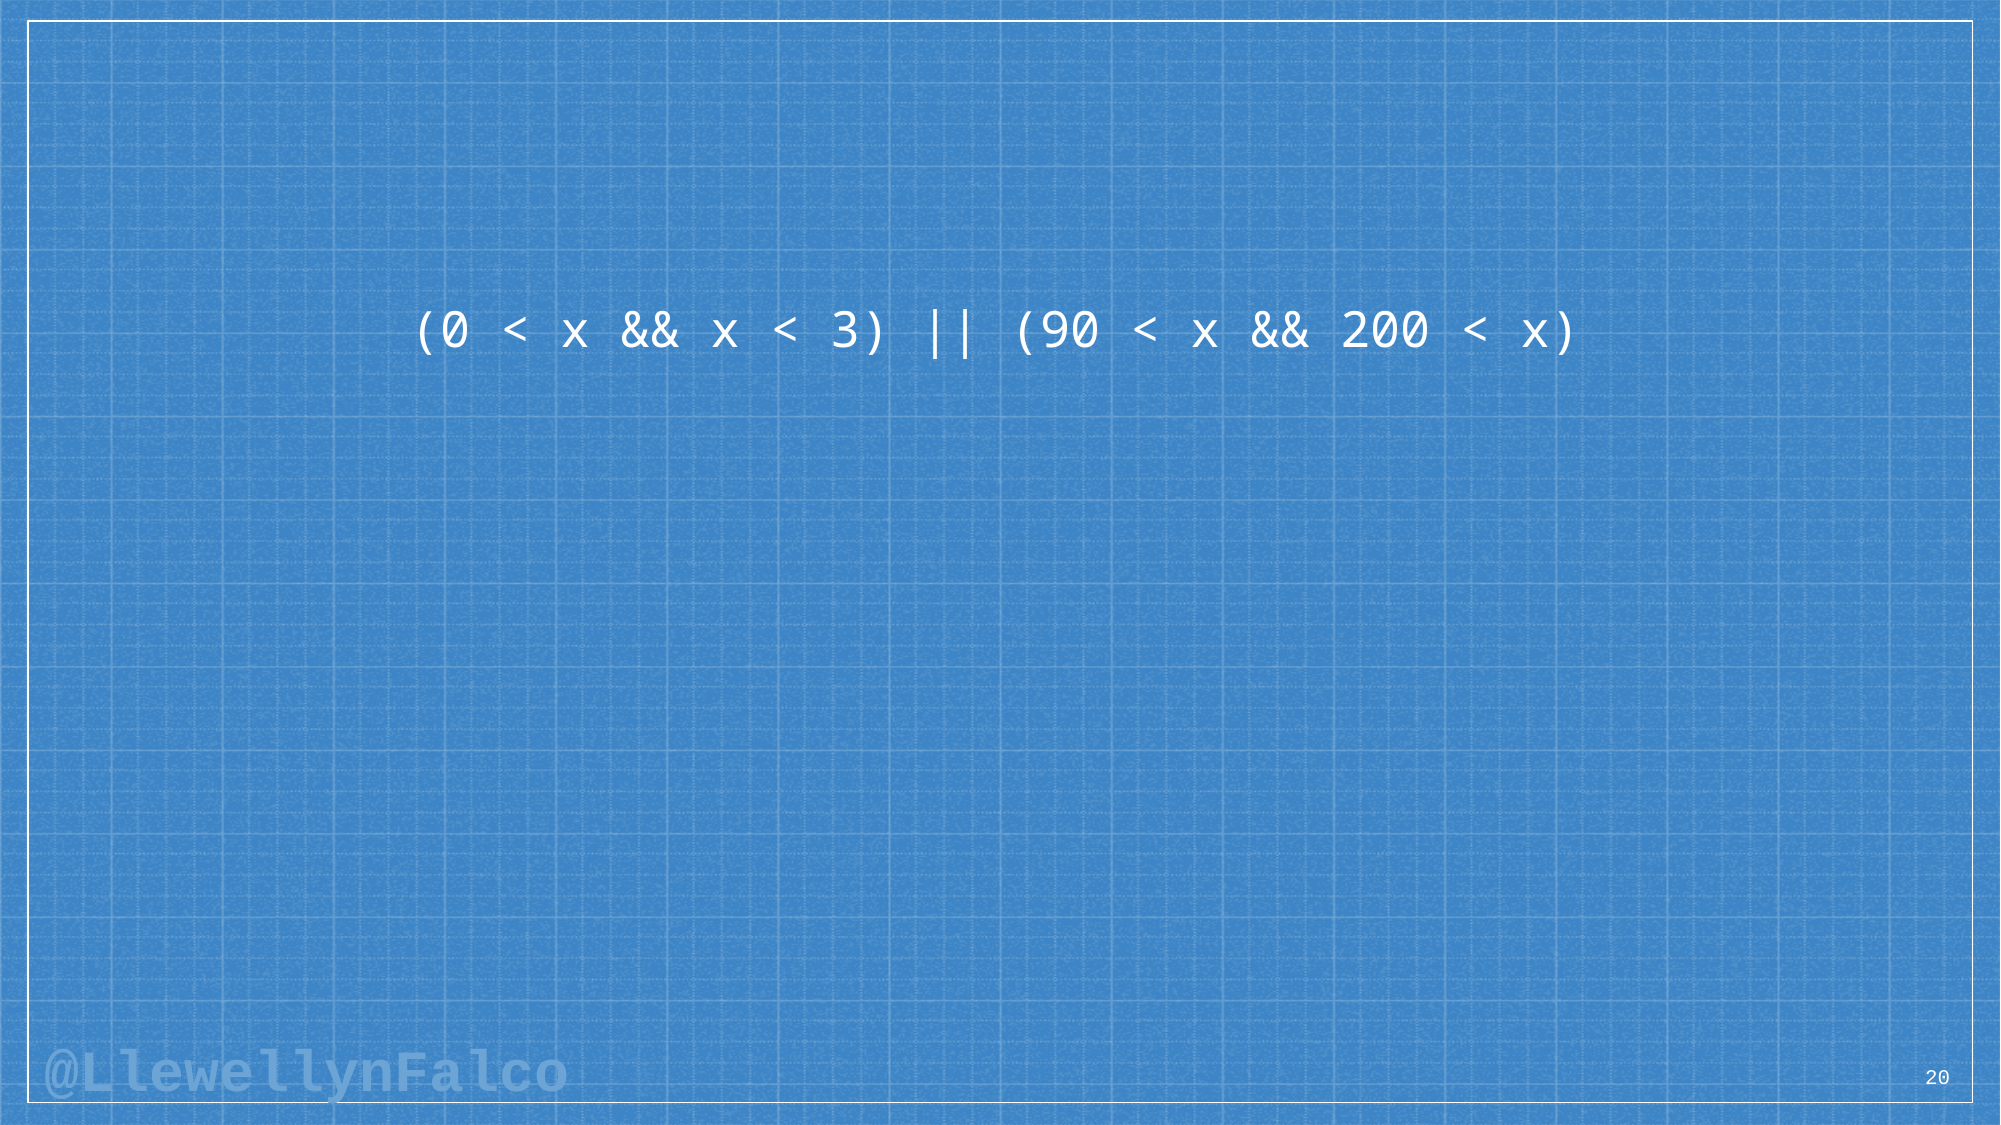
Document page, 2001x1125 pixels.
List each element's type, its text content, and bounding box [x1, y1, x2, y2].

slide_number 20 [1864, 1048, 1966, 1113]
text_box (0 < x && x < 3) || (90 < x && 200 < x) [267, 282, 1724, 566]
picture [0, 0, 2000, 1125]
